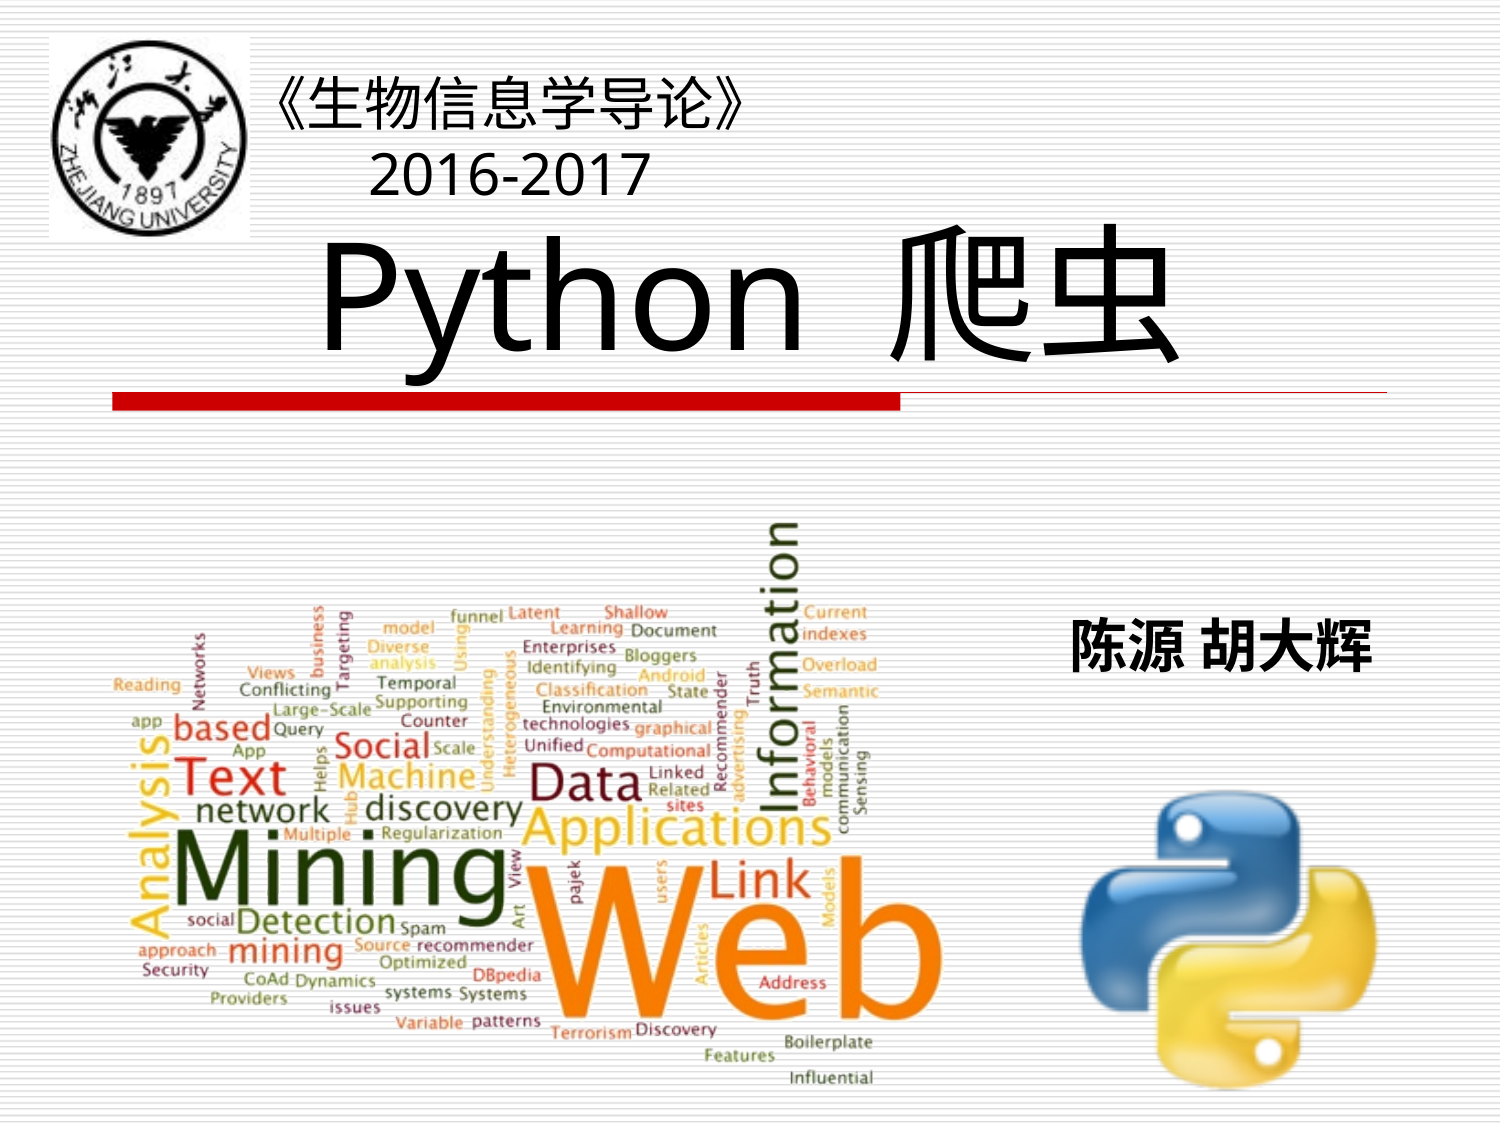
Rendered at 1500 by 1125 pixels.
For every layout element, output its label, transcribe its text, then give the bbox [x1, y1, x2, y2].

text_box 《生物信息学导论》 2016-2017 [250, 59, 788, 215]
title Python 爬虫 [112, 162, 1388, 388]
subtitle 陈源 胡大辉 [1054, 587, 1433, 690]
picture [0, 0, 1500, 1125]
